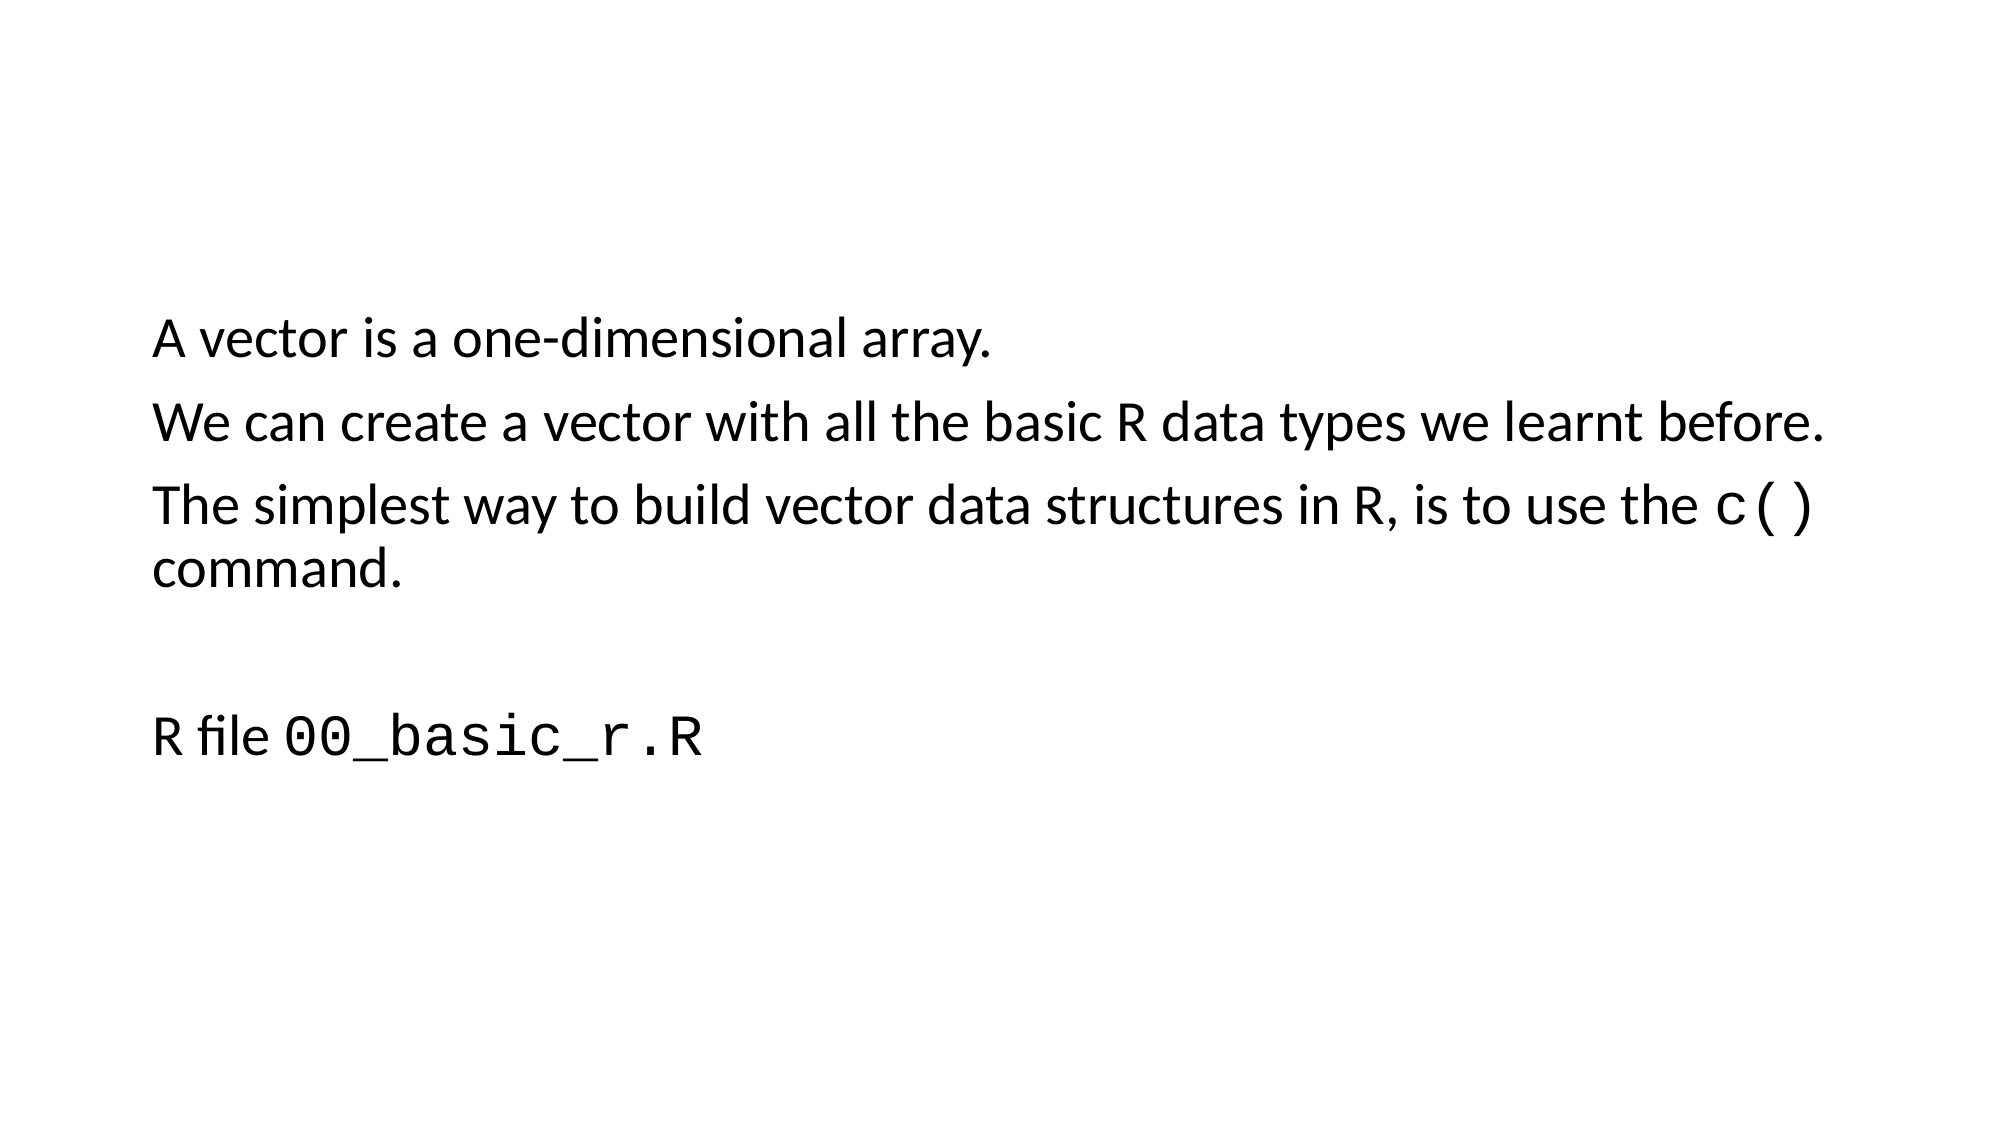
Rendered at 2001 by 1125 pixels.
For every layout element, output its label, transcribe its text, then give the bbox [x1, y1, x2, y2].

list A vector is a one-dimensional array. We can create a vector with all the basic R data types we learnt before. The simplest way to build vector data structures in R, is to use the c() command. R file 00_basic_r.R [137, 299, 1863, 1014]
